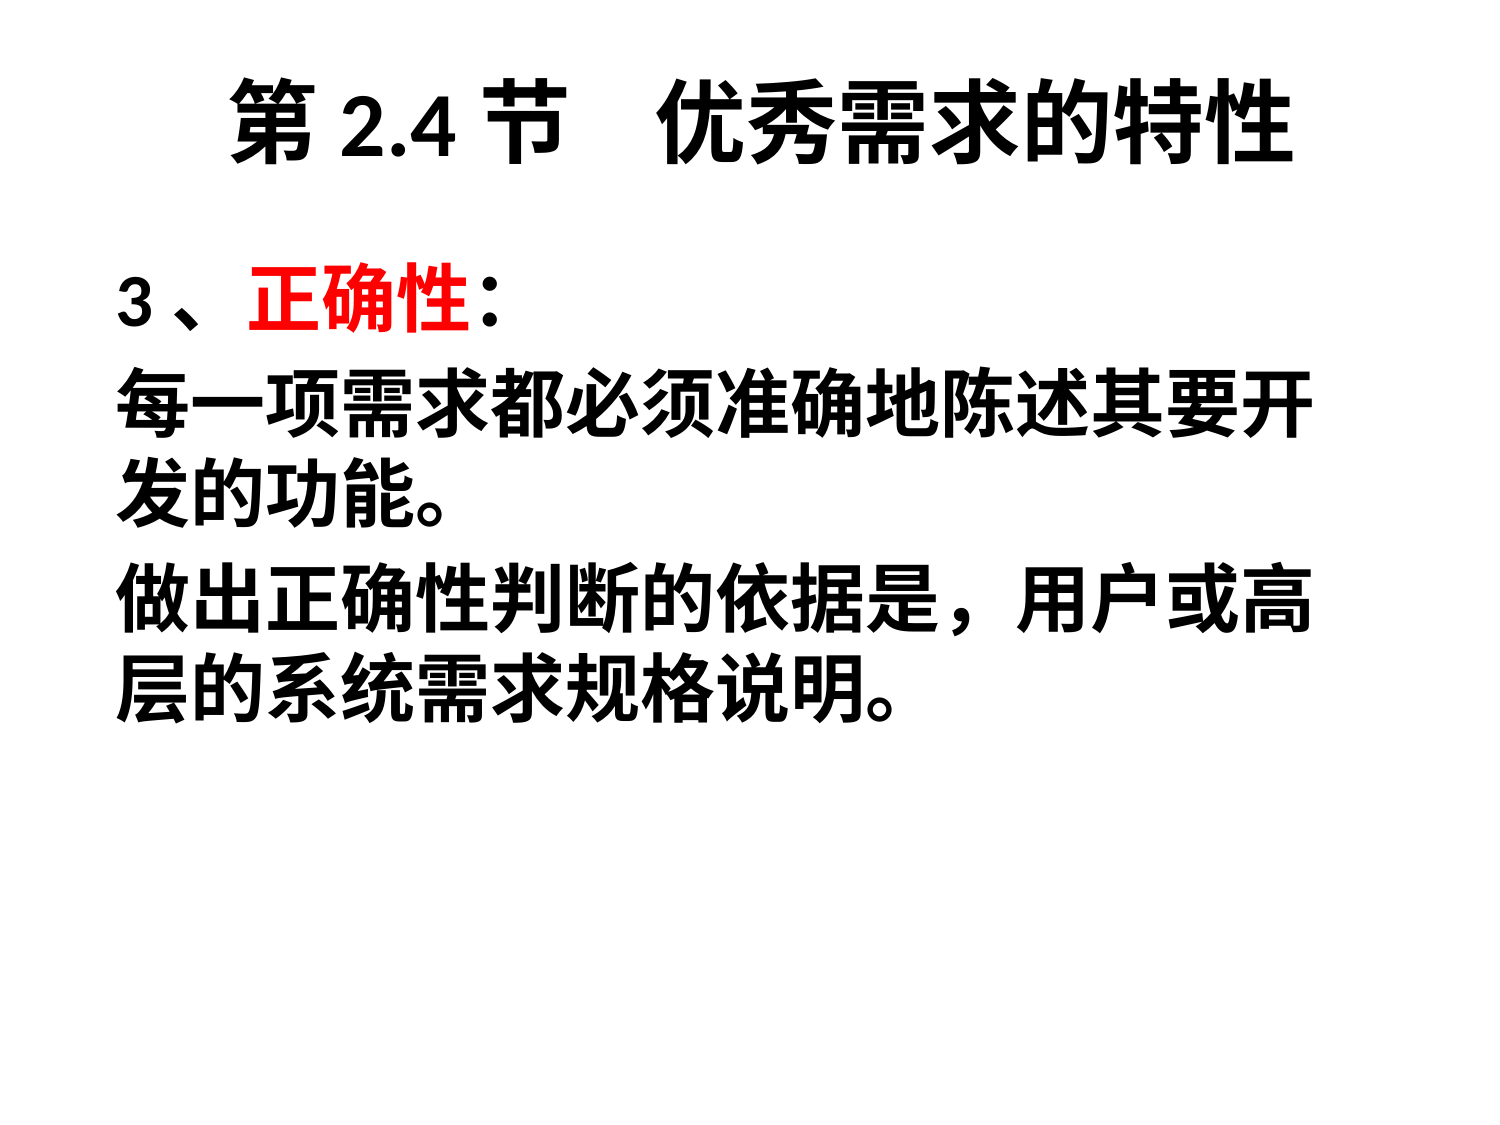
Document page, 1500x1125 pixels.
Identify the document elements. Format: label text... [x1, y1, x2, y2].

title 第2.4节 优秀需求的特性 [123, 42, 1399, 197]
subtitle 3、正确性： 每一项需求都必须准确地陈述其要开发的功能。 做出正确性判断的依据是，用户或高层的系统需求规格说明。 [100, 243, 1400, 1024]
